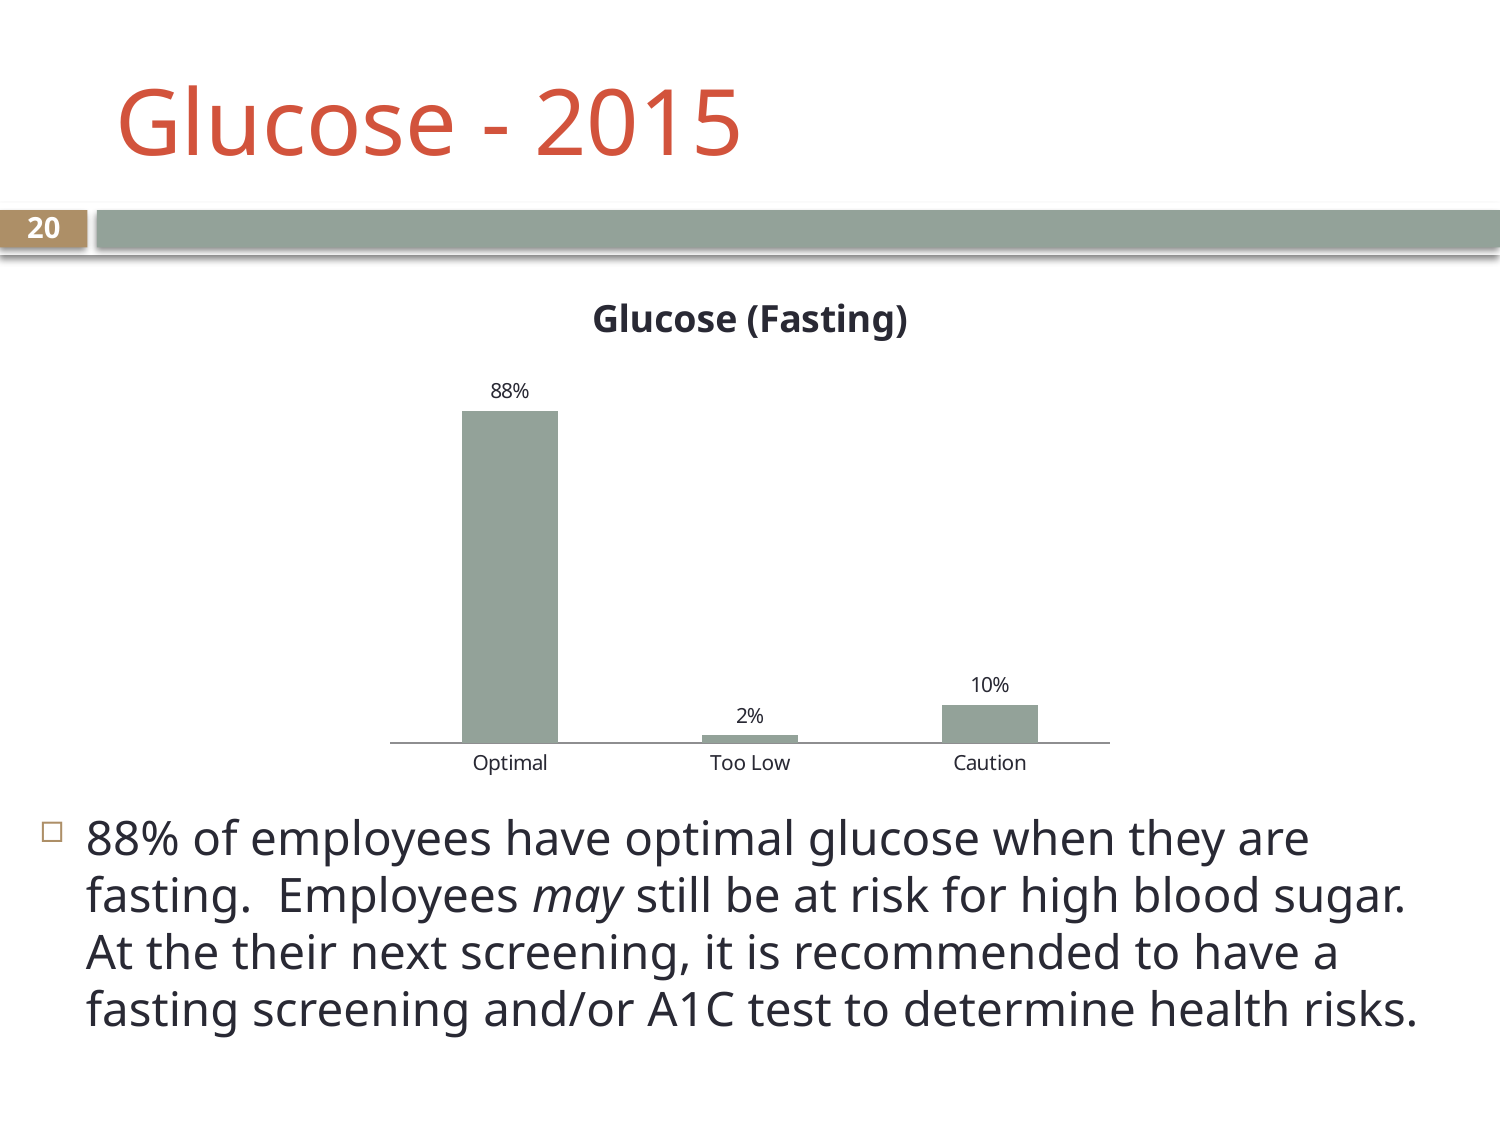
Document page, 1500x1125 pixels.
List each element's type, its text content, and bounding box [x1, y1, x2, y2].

slide_number 20 [0, 208, 88, 249]
title Glucose - 2015 [100, 37, 1438, 200]
chart [374, 262, 1126, 788]
text_box 88% of employees have optimal glucose when they are fasting. Employees may still be at risk for high blood sugar. At the their next screening, it is recommended to have a fasting screening and/or A1C test to determine health risks. [24, 799, 1463, 1088]
